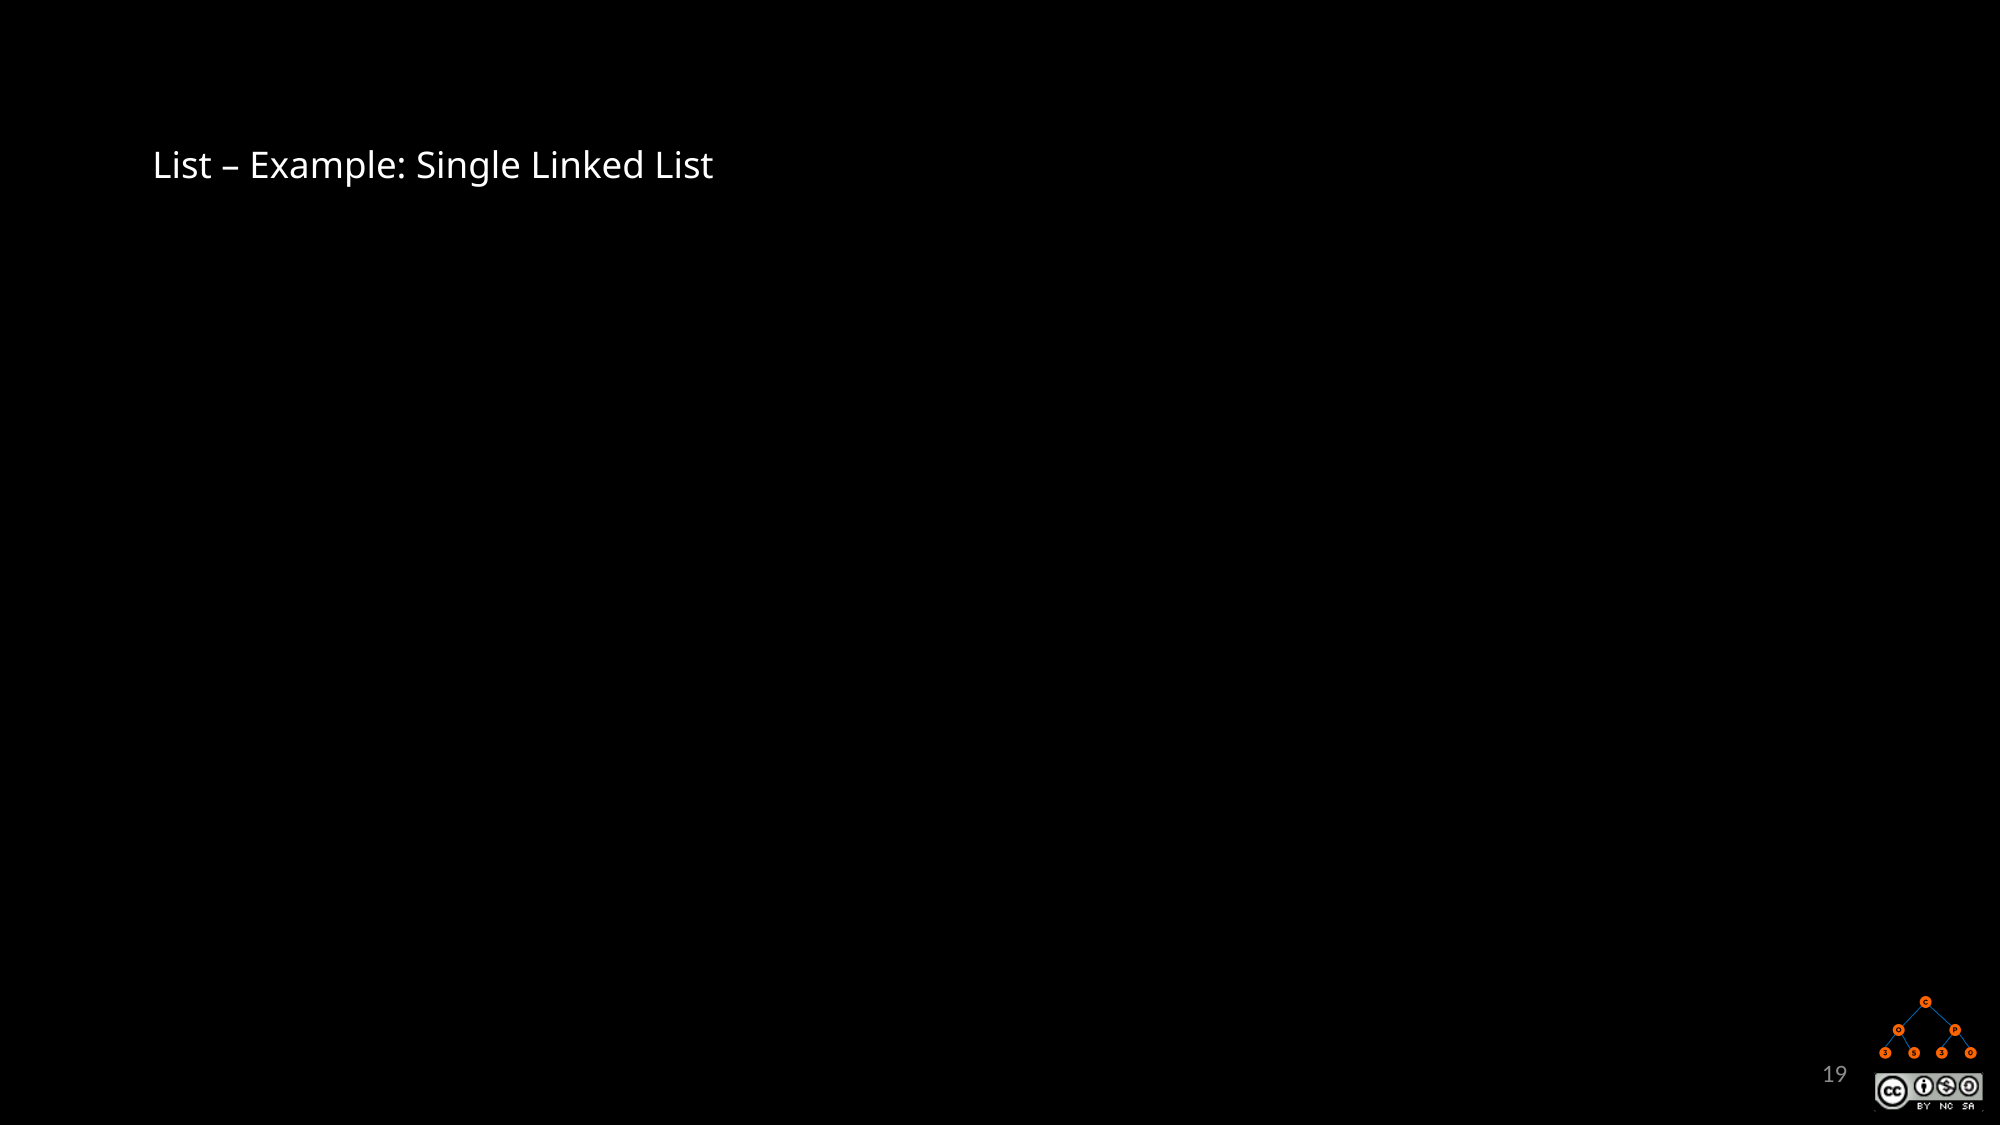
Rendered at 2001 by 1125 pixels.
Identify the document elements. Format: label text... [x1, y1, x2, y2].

slide_number 19 [1412, 1042, 1859, 1103]
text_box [1859, 988, 1998, 1112]
title List – Example: Single Linked List [137, 59, 1863, 278]
